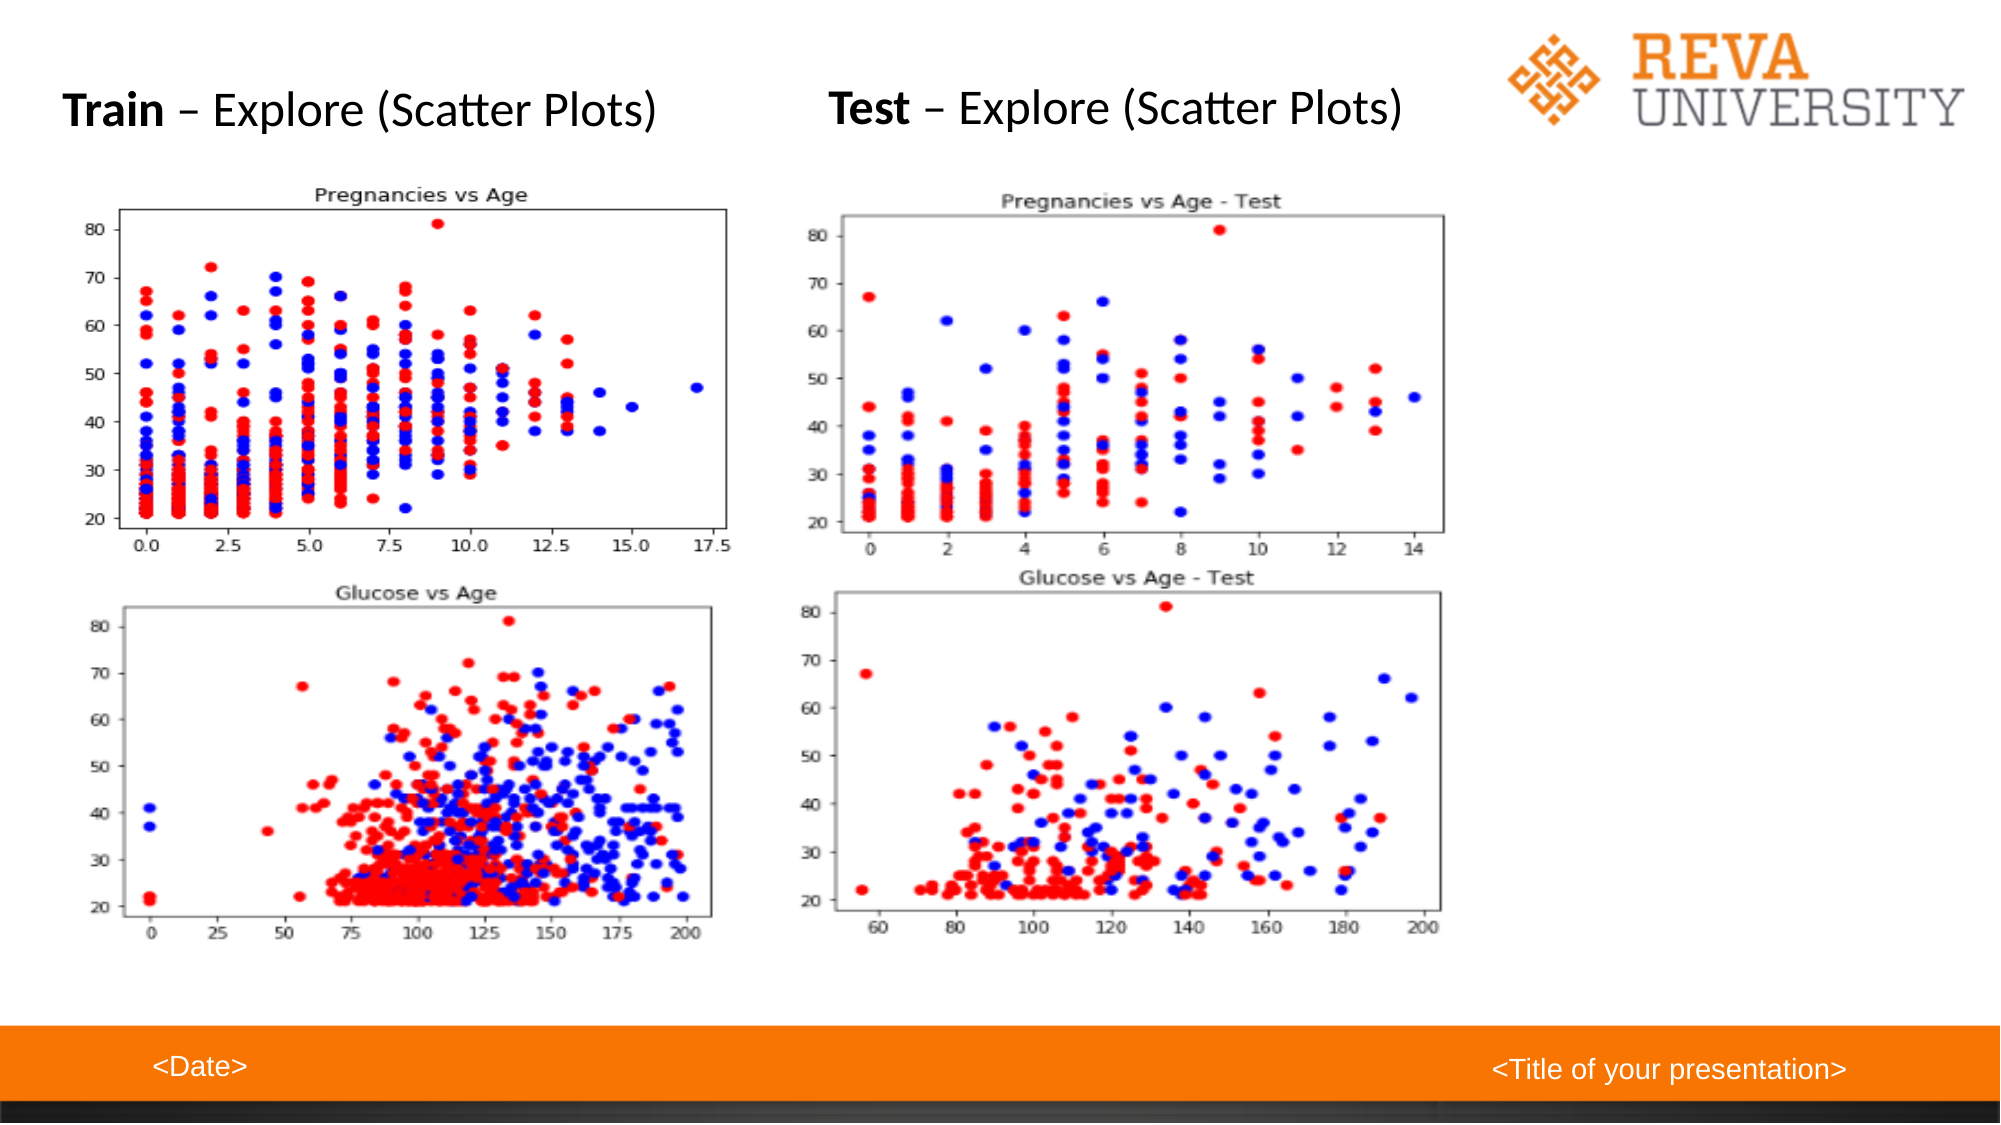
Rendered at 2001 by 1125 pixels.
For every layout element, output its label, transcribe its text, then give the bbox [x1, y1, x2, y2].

picture [0, 1013, 2000, 1123]
picture [54, 171, 762, 959]
text_box Test – Explore (Scatter Plots) [813, 28, 1552, 181]
slide_number <Date> [137, 1039, 588, 1100]
text_box Train – Explore (Scatter Plots) [47, 31, 814, 183]
picture [789, 189, 1465, 945]
footer <Title of your presentation> [1187, 1042, 1863, 1103]
picture [1507, 15, 1988, 144]
